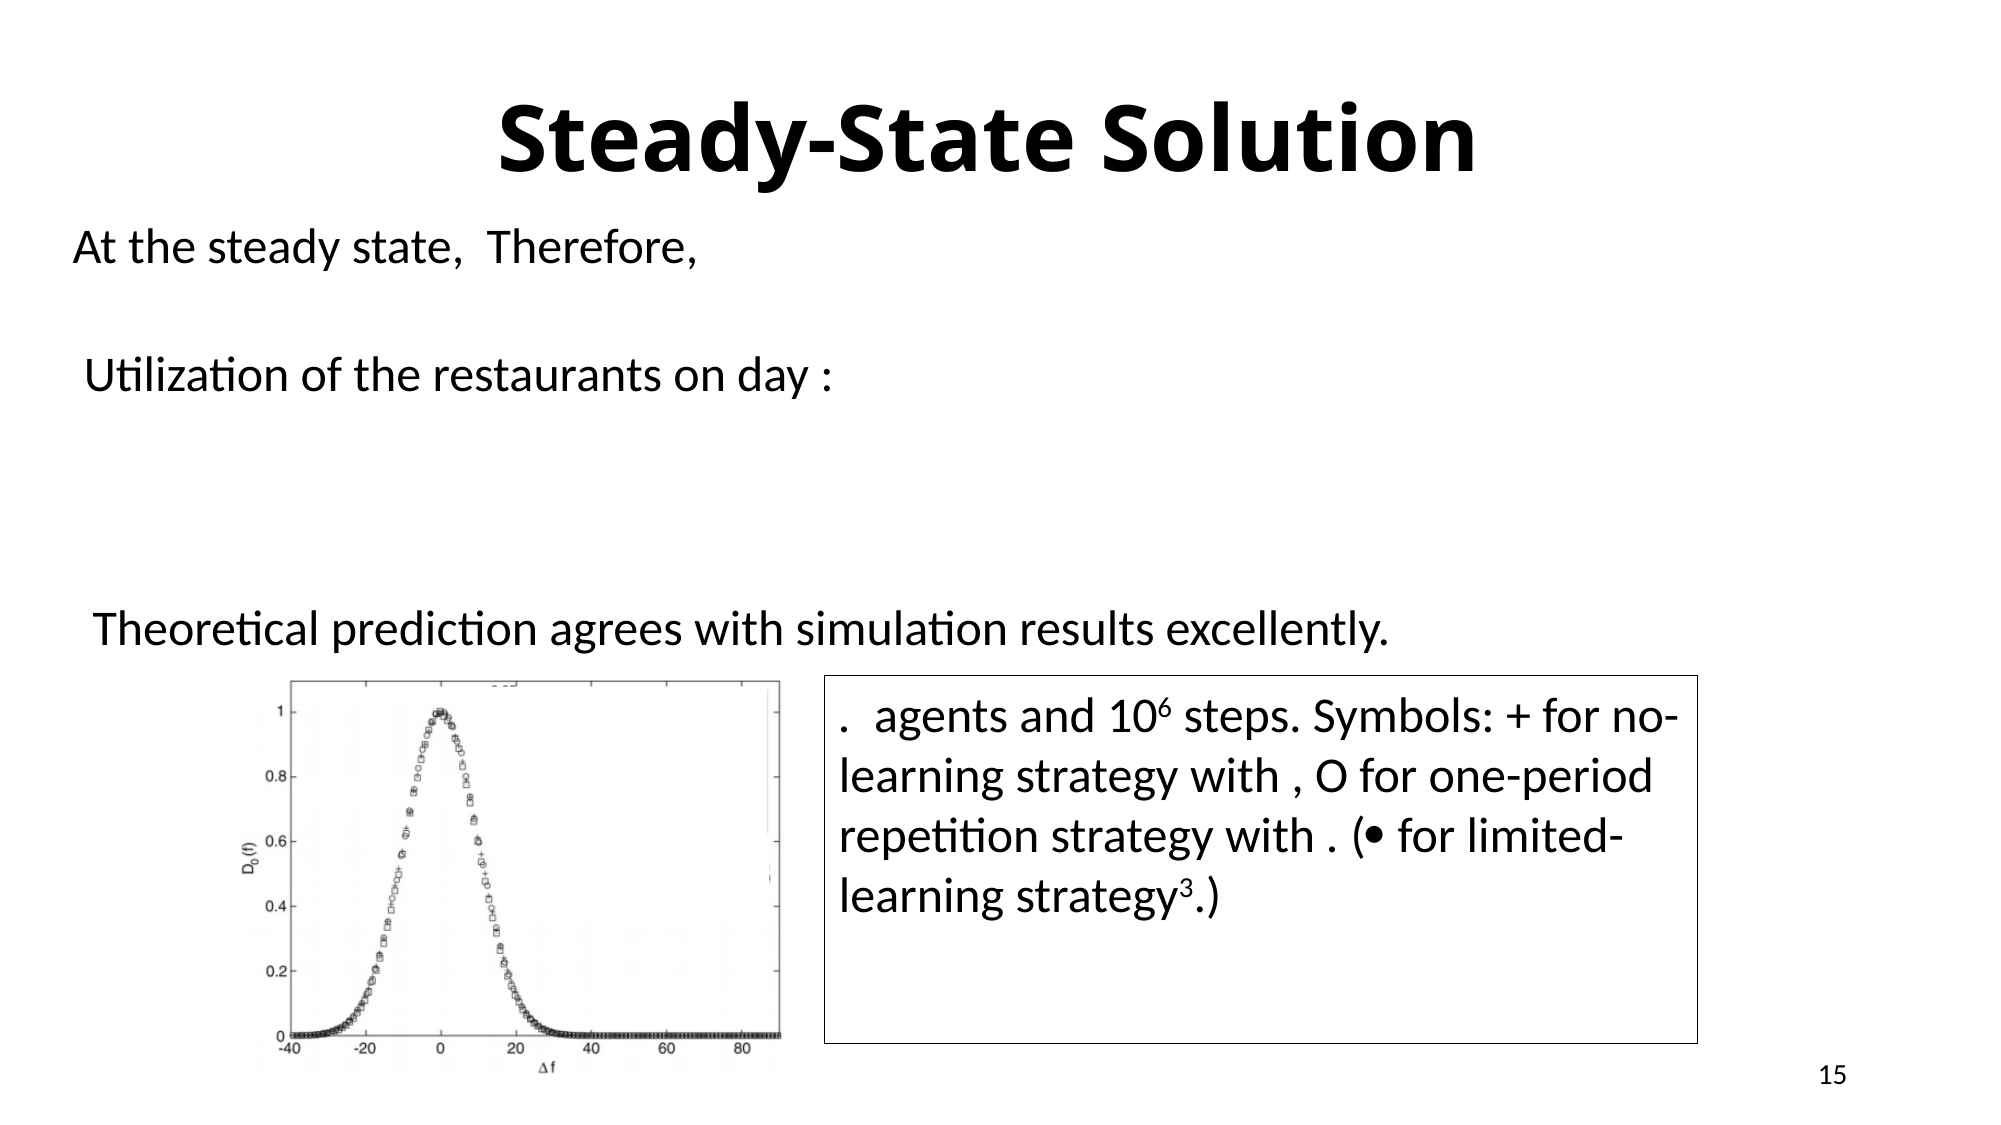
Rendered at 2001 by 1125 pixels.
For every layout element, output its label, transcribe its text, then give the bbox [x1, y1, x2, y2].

slide_number 15 [1412, 1042, 1863, 1103]
title Steady-State Solution [144, 82, 1834, 199]
text_box Theoretical prediction agrees with simulation results excellently. [77, 587, 1406, 663]
picture [227, 662, 812, 1087]
